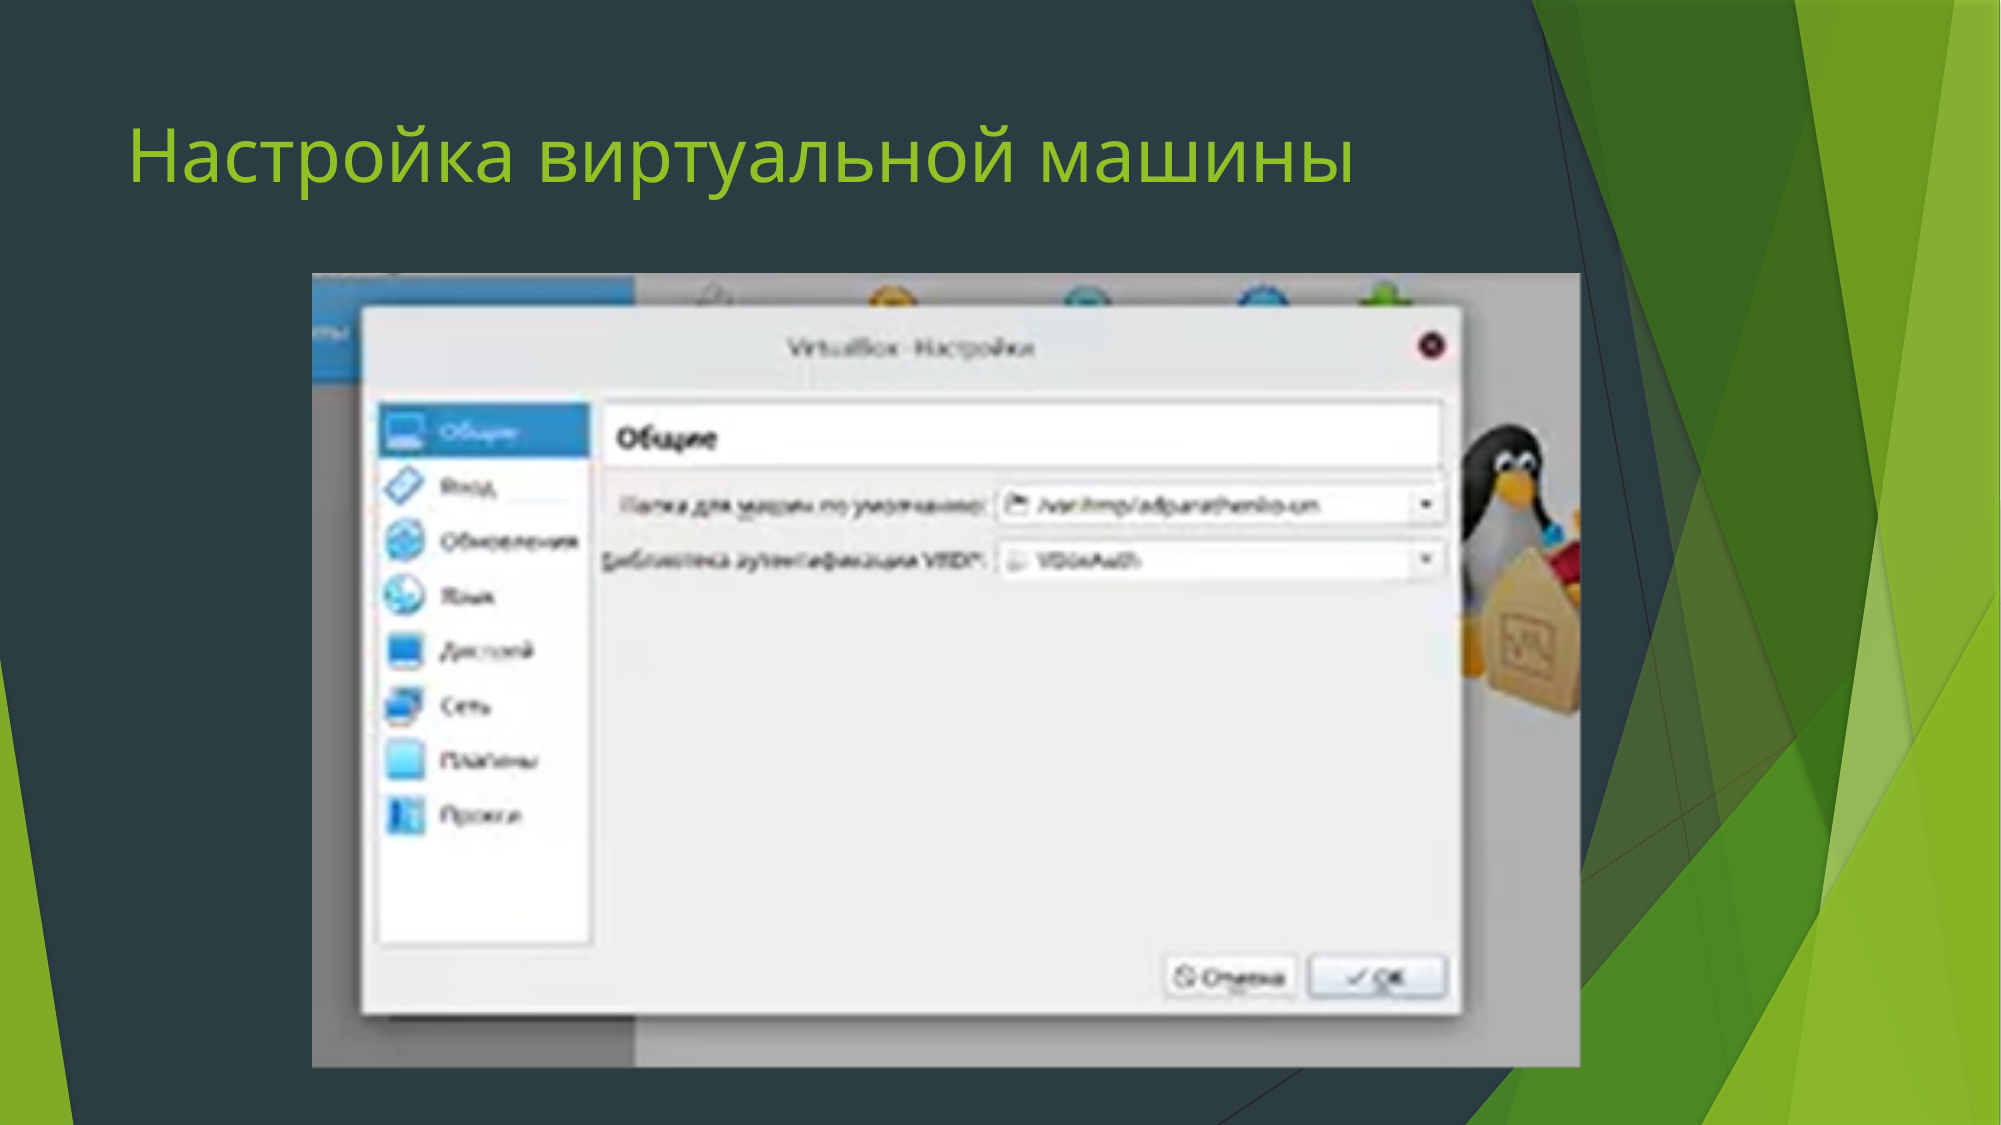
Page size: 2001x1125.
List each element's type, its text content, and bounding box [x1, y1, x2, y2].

title Настройка виртуальной машины [111, 99, 1522, 317]
picture [311, 273, 1585, 1073]
